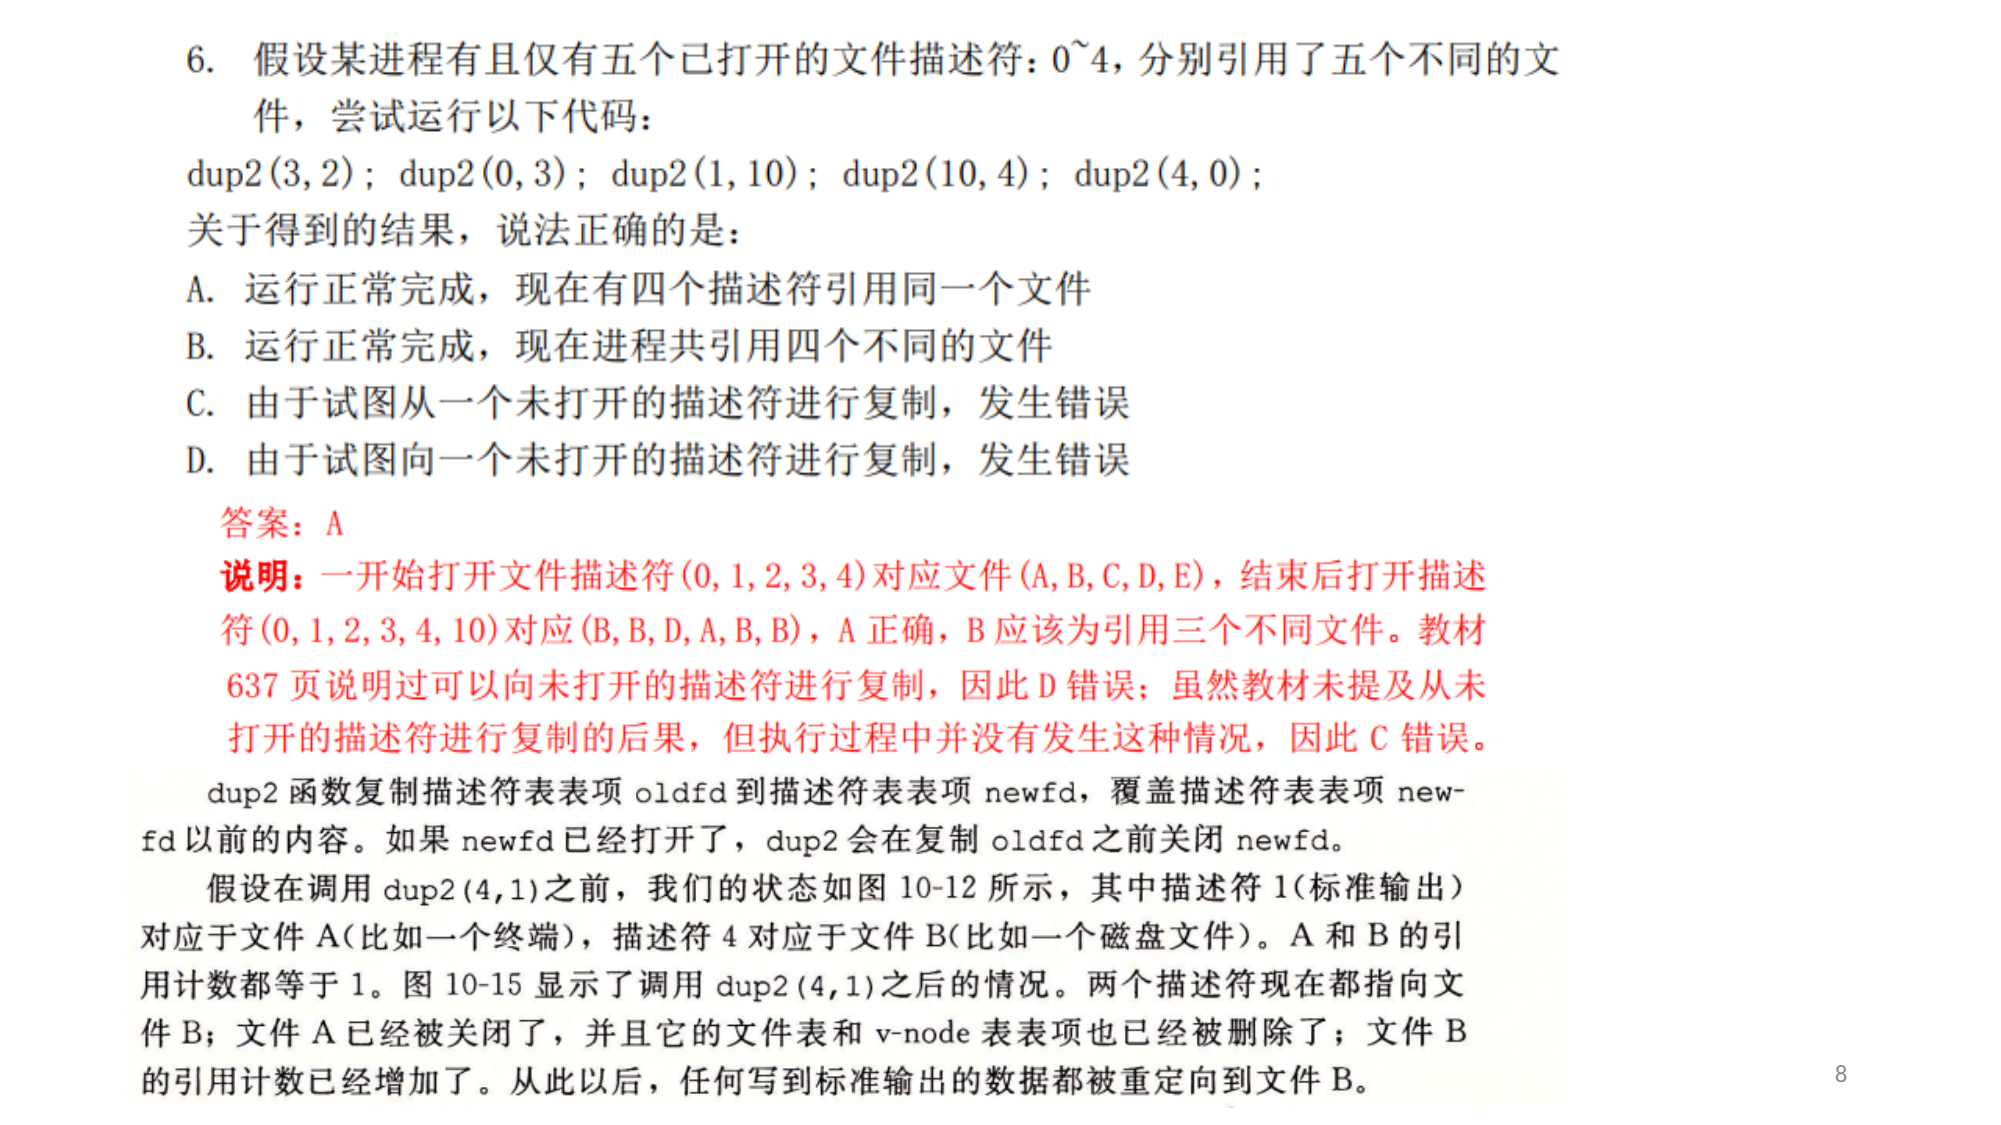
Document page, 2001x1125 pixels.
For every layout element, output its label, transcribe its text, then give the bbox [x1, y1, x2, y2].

picture [124, 771, 1571, 1108]
slide_number 8 [1571, 1042, 1863, 1103]
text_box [185, 501, 1510, 771]
picture [147, 10, 1632, 489]
